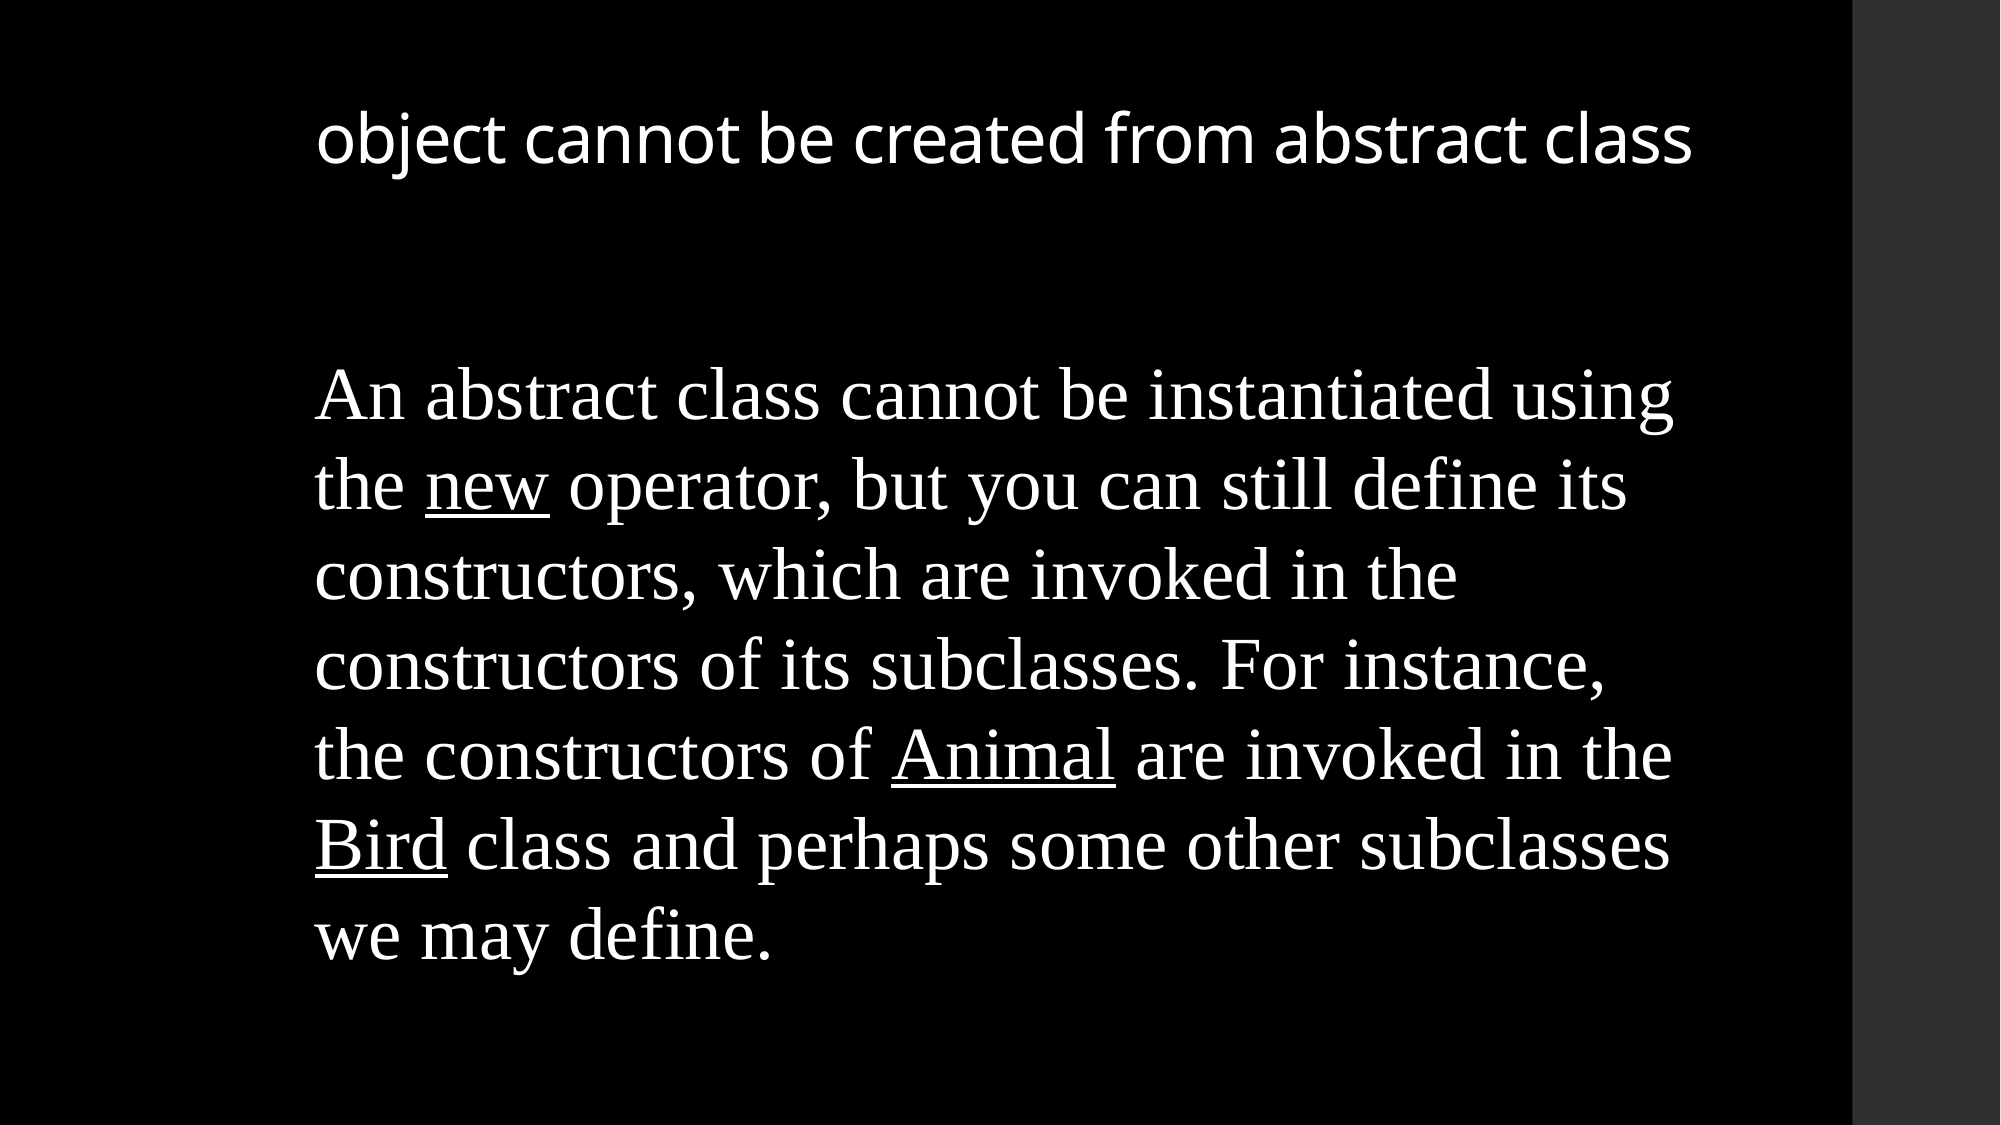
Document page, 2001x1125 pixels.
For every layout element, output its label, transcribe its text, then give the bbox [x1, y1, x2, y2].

title object cannot be created from abstract class [300, 37, 1713, 188]
text_box An abstract class cannot be instantiated using the new operator, but you can still define its constructors, which are invoked in the constructors of its subclasses. For instance, the constructors of Animal are invoked in the Bird class and perhaps some other subclasses we may define. [300, 337, 1700, 983]
